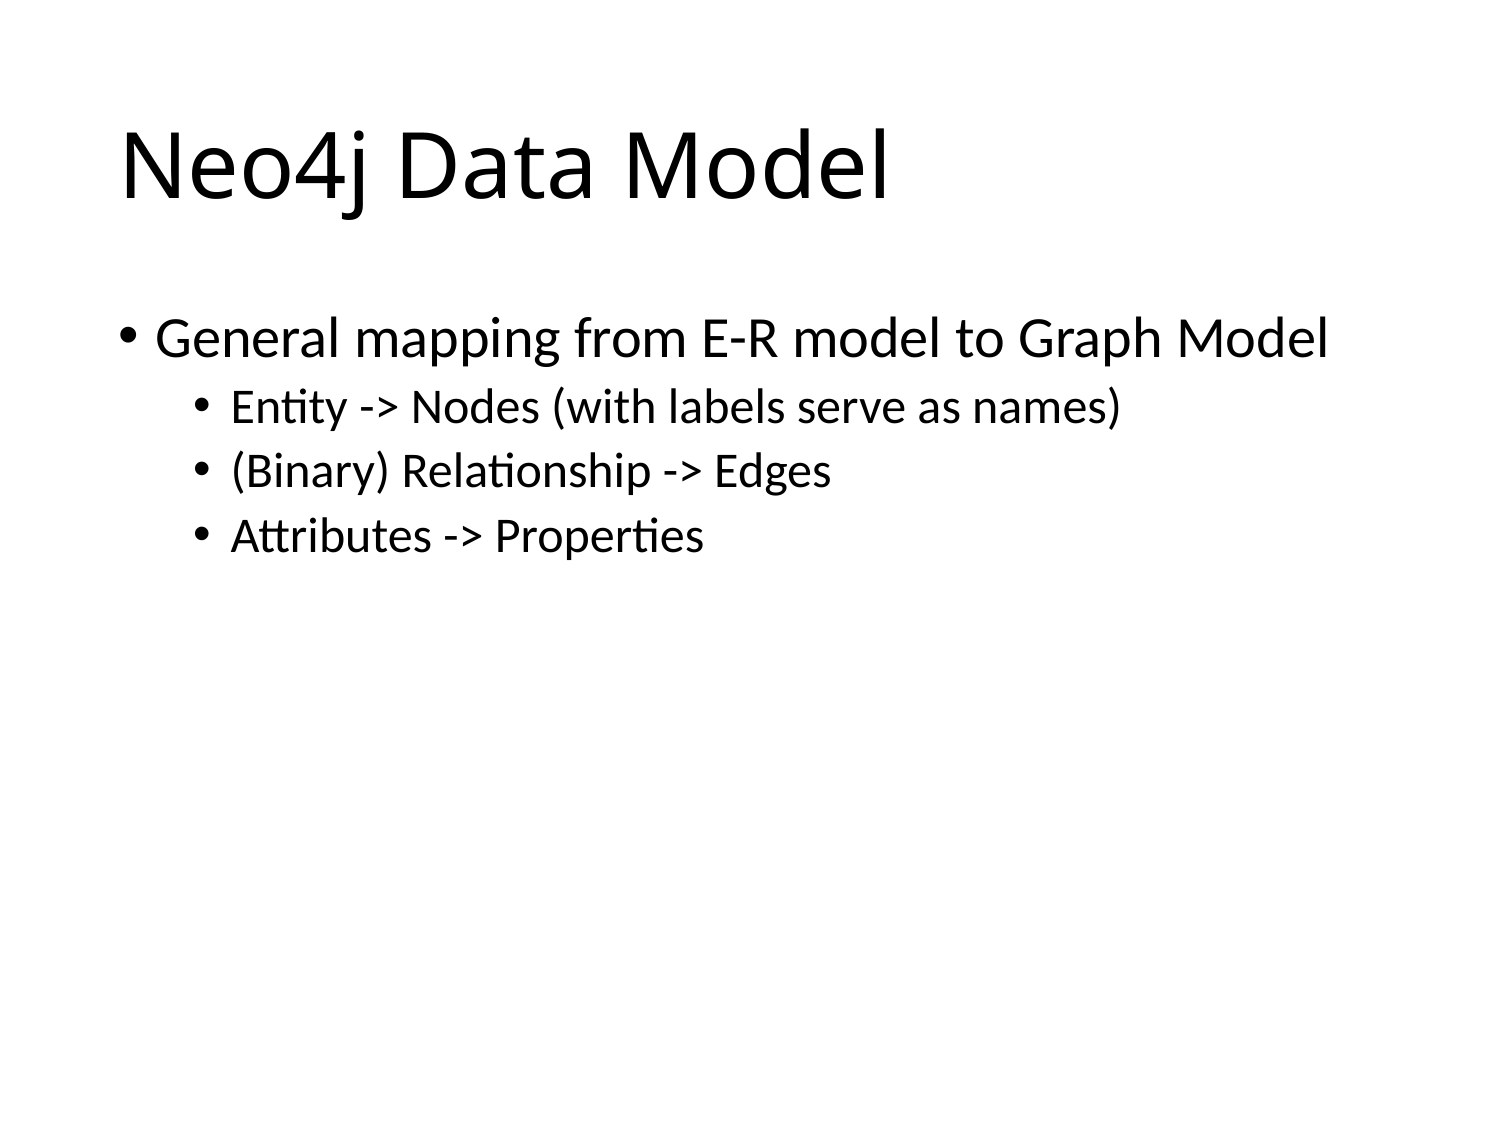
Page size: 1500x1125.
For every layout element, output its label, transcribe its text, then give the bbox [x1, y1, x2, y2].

list General mapping from E-R model to Graph Model Entity -> Nodes (with labels serve as names) (Binary) Relationship -> Edges Attributes -> Properties [103, 299, 1397, 1014]
title Neo4j Data Model [103, 59, 1397, 278]
